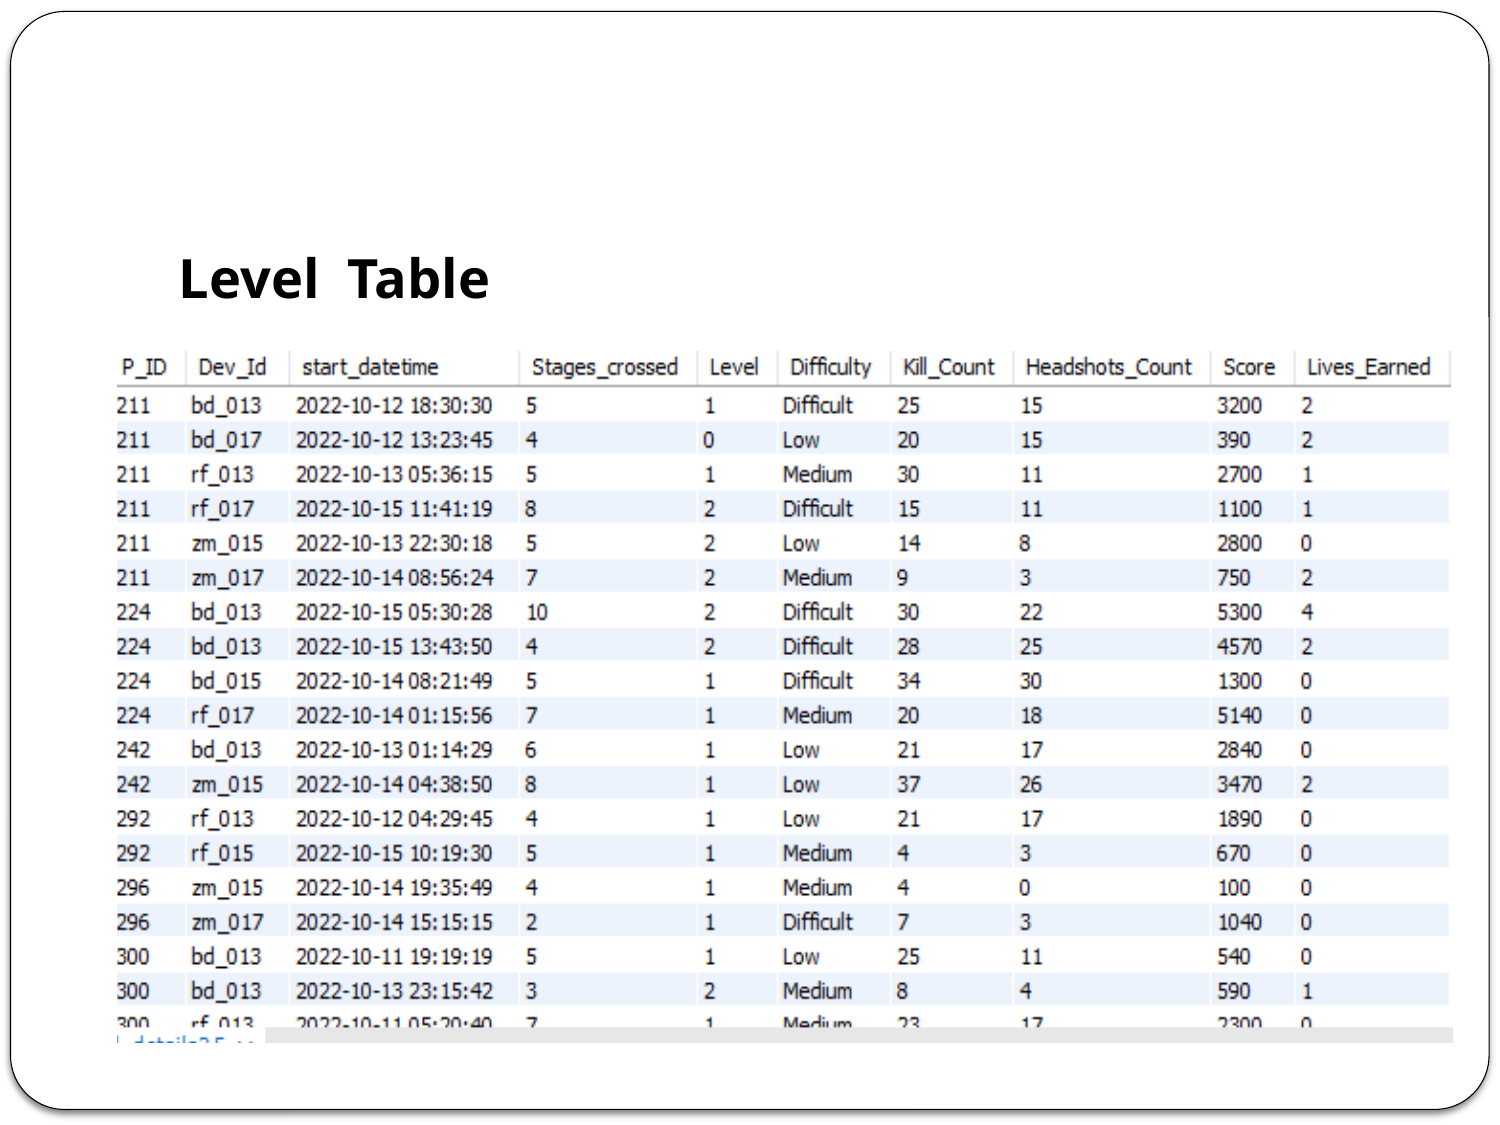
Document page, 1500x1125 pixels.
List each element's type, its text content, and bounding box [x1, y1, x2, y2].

picture [116, 351, 1454, 1044]
list Level Table [150, 237, 1425, 349]
